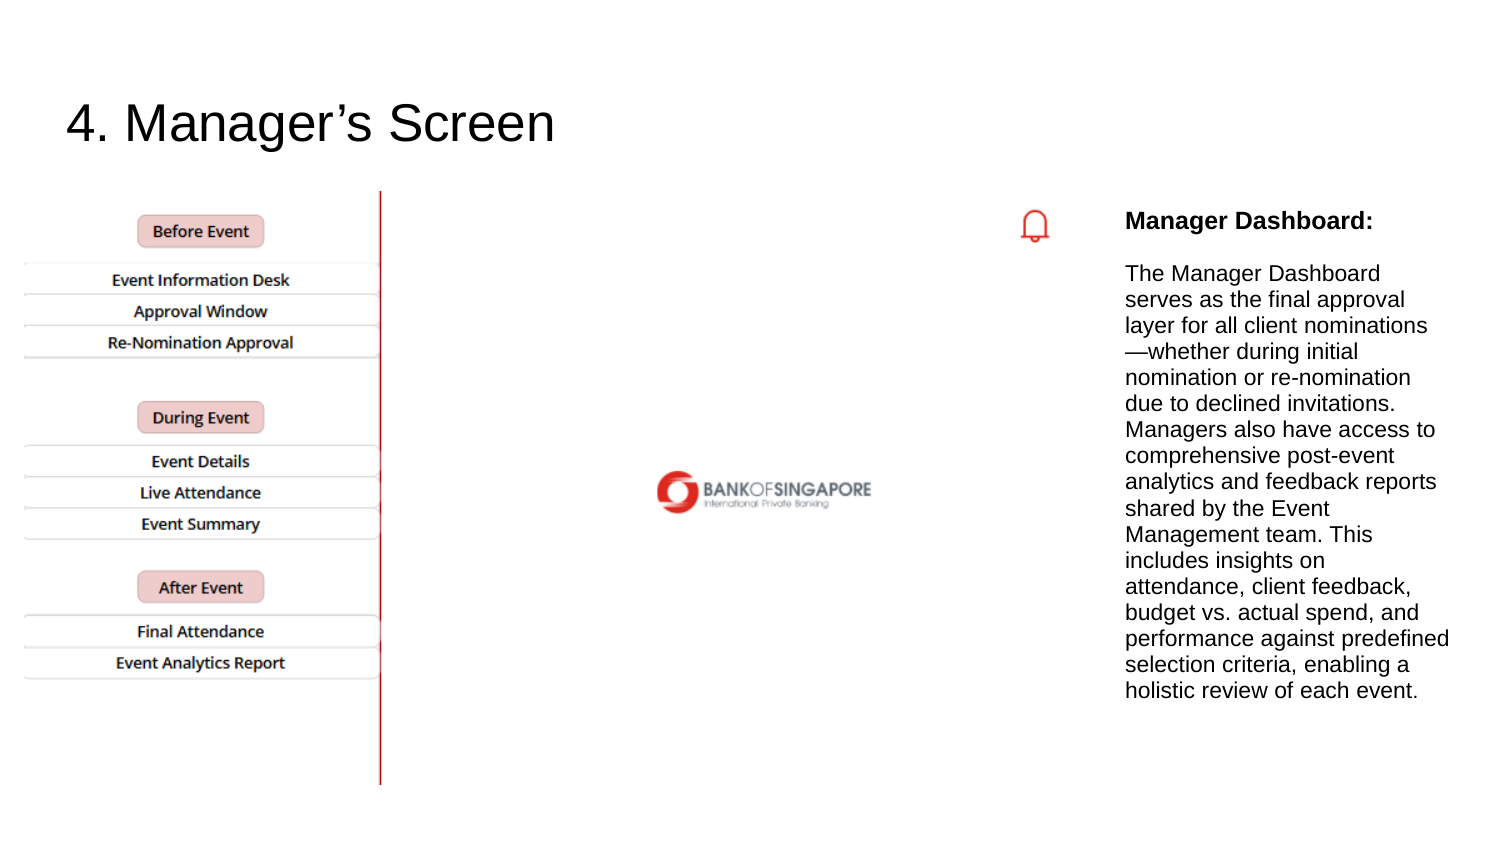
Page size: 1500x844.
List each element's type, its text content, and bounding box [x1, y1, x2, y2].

list Manager Dashboard: The Manager Dashboard serves as the final approval layer for all client nominations—whether during initial nomination or re-nomination due to declined invitations. Managers also have access to comprehensive post-event analytics and feedback reports shared by the Event Management team. This includes insights on attendance, client feedback, budget vs. actual spend, and performance against predefined selection criteria, enabling a holistic review of each event. [1110, 191, 1466, 742]
title 4. Manager’s Screen [51, 72, 1449, 167]
picture [24, 191, 1086, 785]
